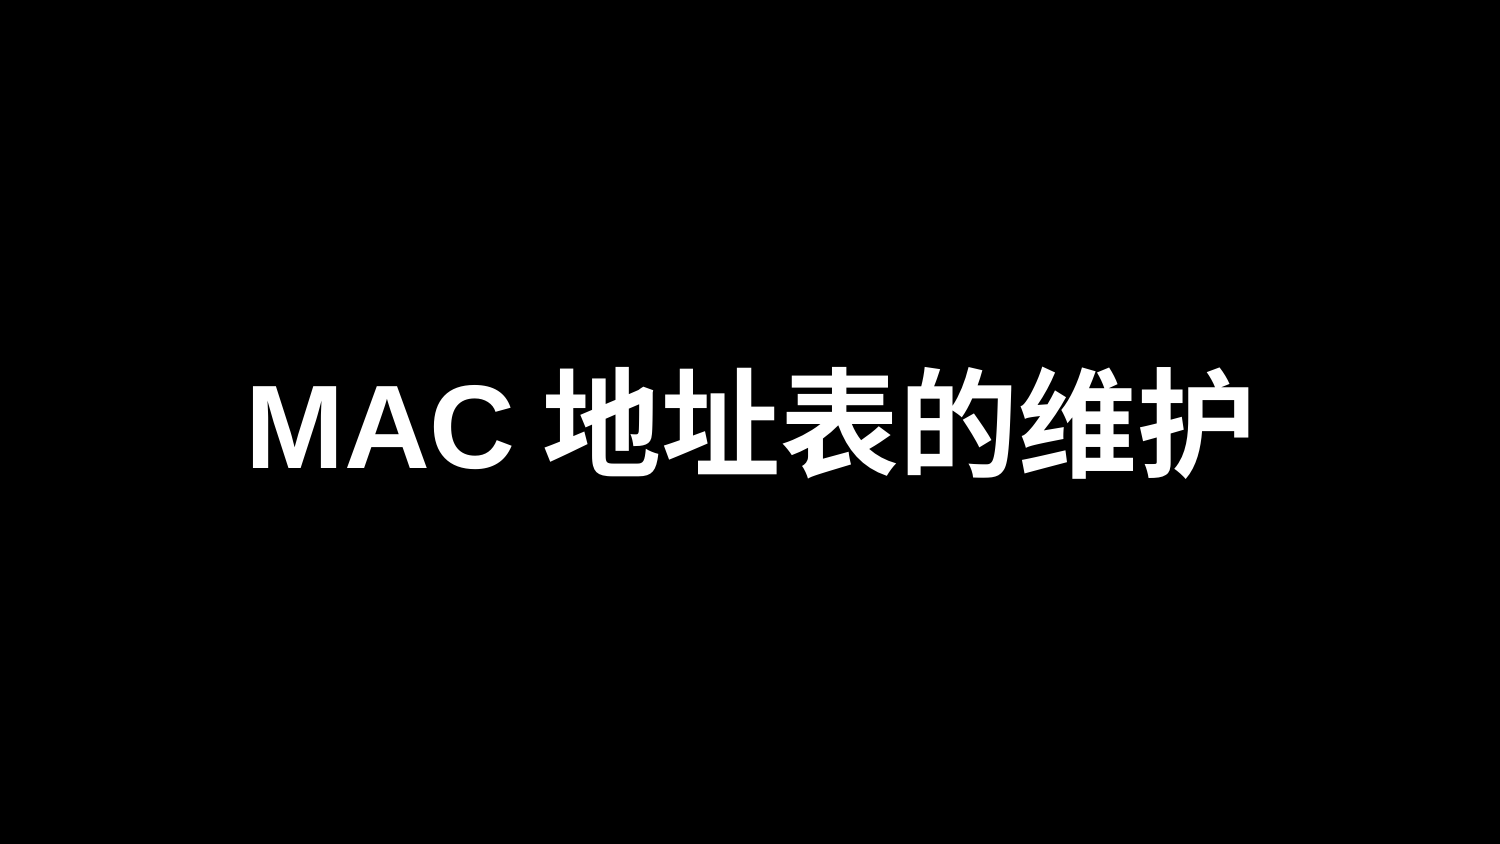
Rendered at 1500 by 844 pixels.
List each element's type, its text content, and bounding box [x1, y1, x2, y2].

text_box MAC地址表的维护 [225, 339, 1276, 509]
